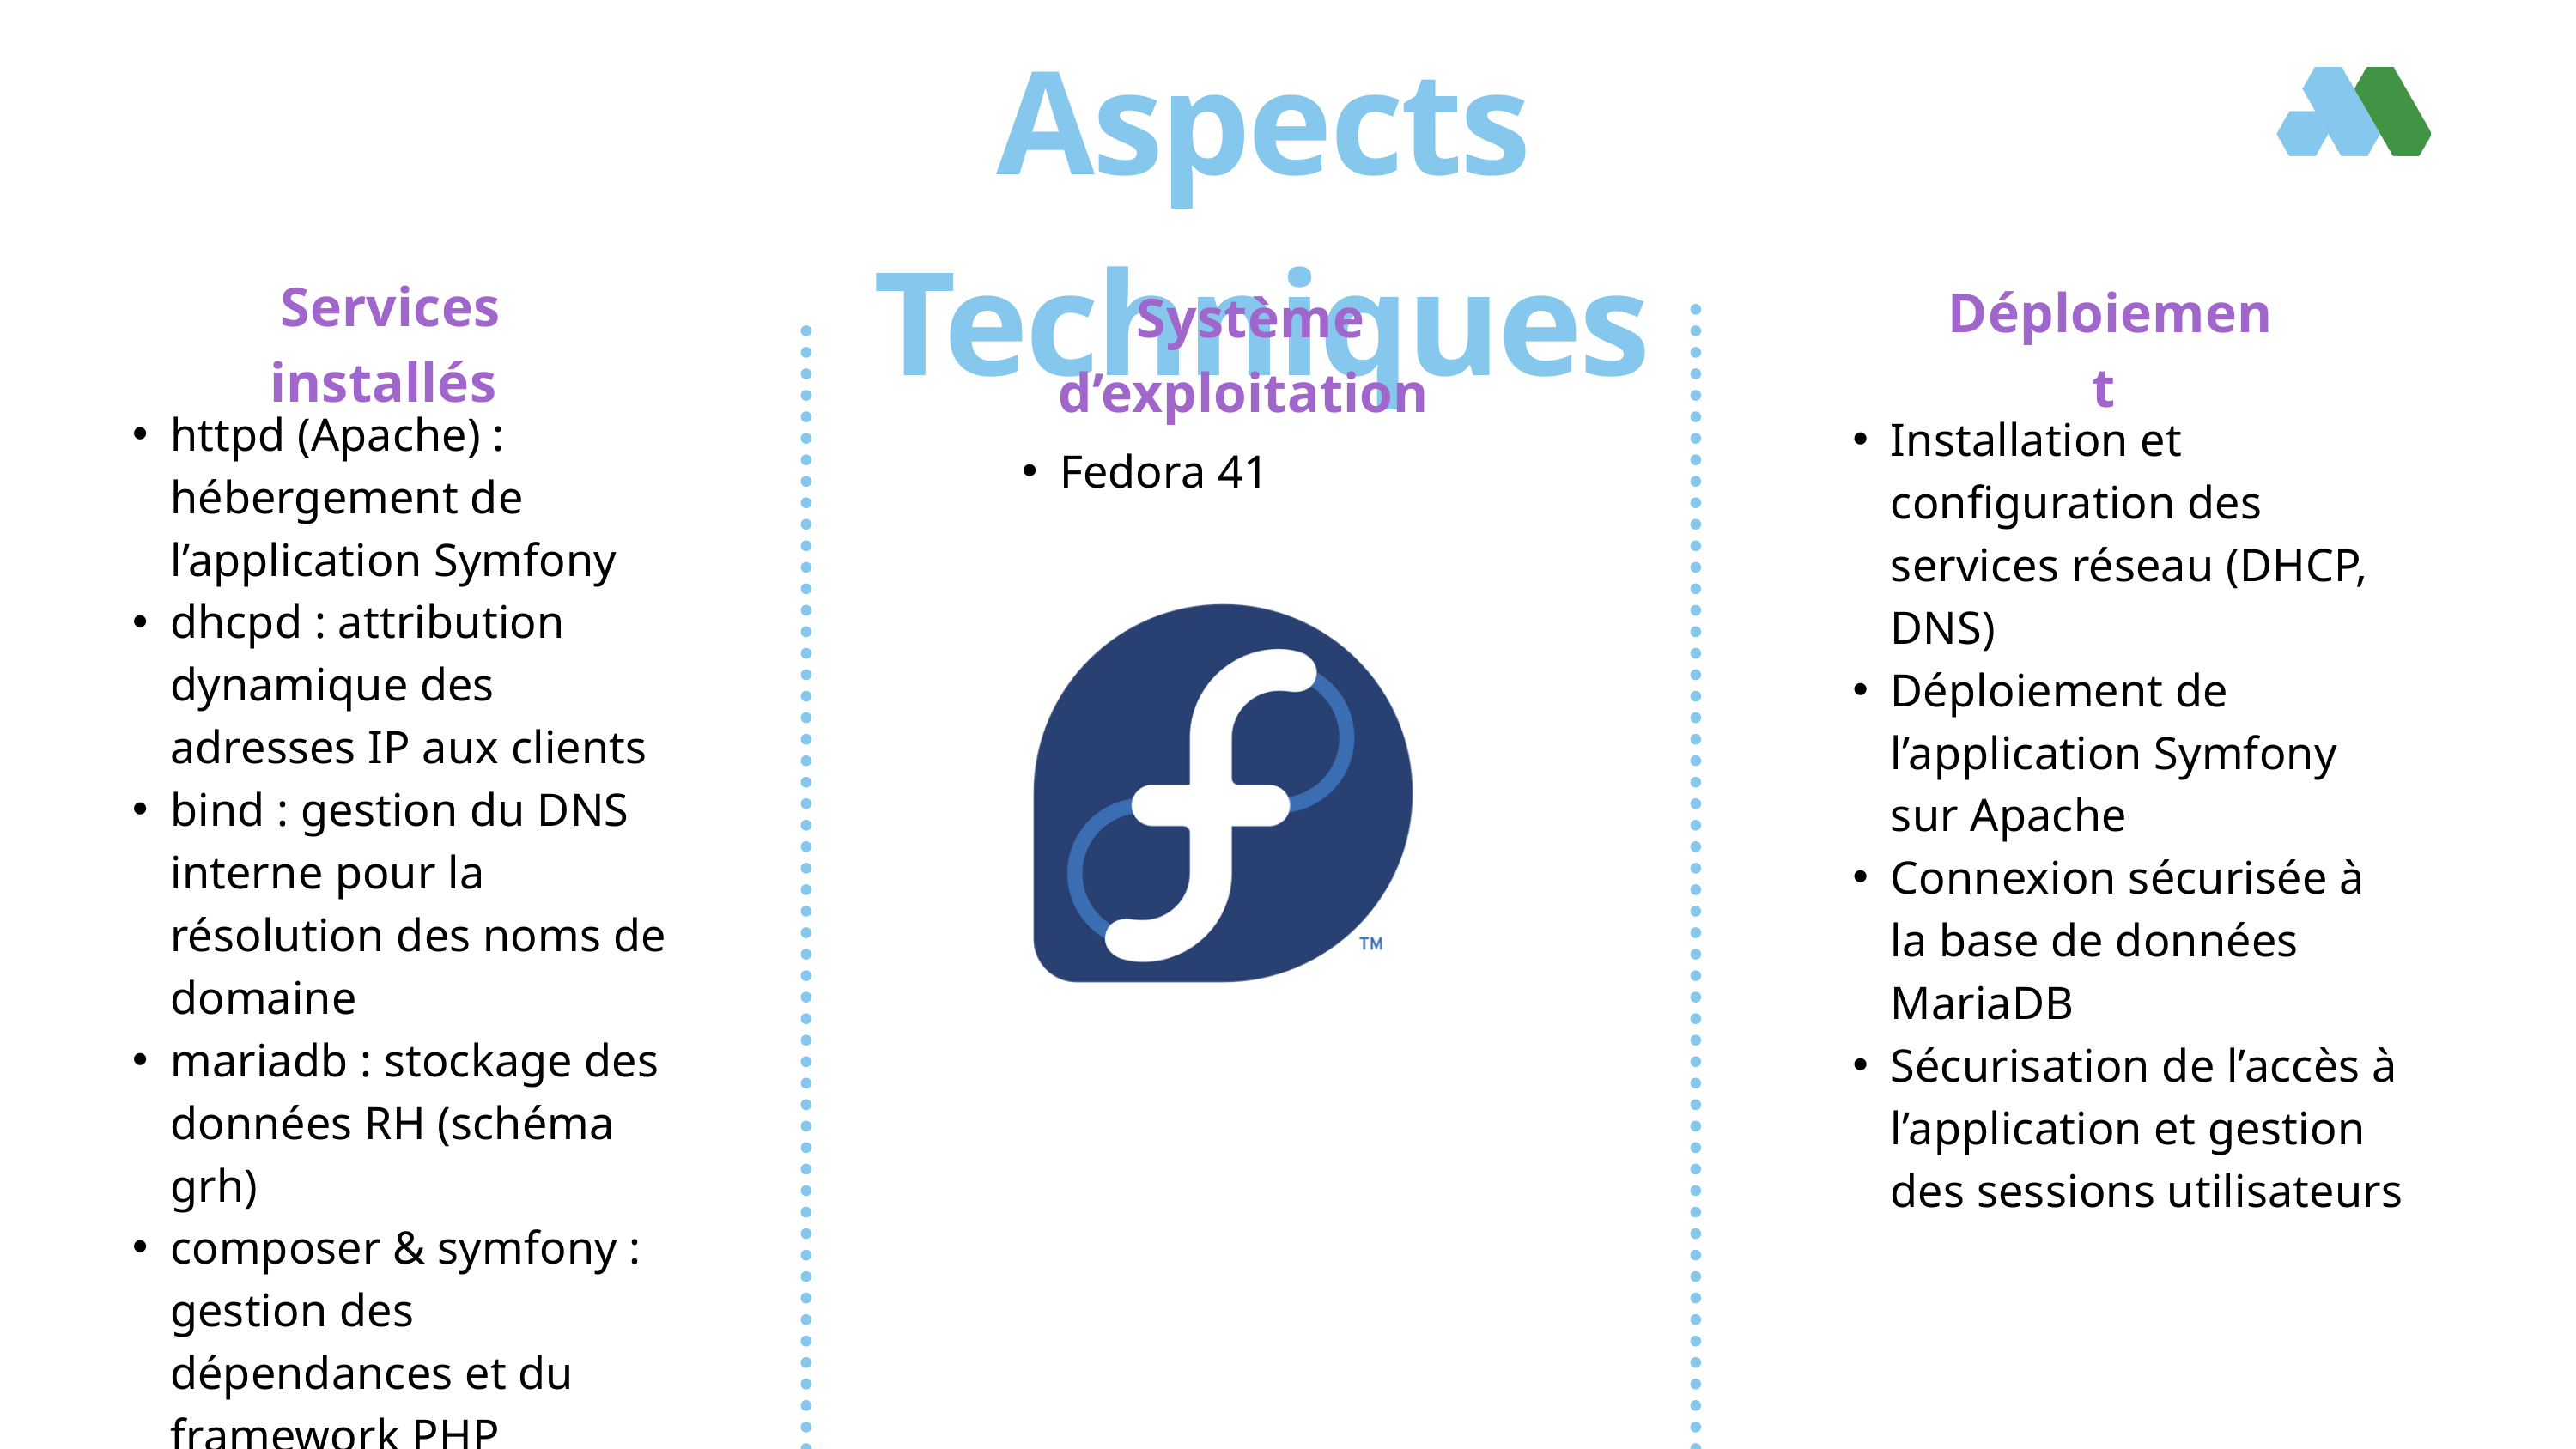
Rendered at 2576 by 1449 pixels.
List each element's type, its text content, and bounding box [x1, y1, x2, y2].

text_box Aspects Techniques [611, 3, 1913, 404]
text_box Services installés [168, 262, 612, 335]
text_box [2276, 67, 2432, 156]
text_box Système d’exploitation [959, 273, 1542, 424]
text_box Installation et configuration des services réseau (DHCP, DNS) Déploiement de l’application Symfony sur Apache Connexion sécurisée à la base de données MariaDB Sécurisation de l’accès à l’application et gestion des sessions utilisateurs [1814, 340, 2408, 1279]
text_box Fedora 41 [983, 433, 1577, 497]
text_box httpd (Apache) : hébergement de l’application Symfony dhcpd : attribution dynamique des adresses IP aux clients bind : gestion du DNS interne pour la résolution des noms de domaine mariadb : stockage des données RH (schéma grh) composer & symfony : gestion des dépendances et du framework PHP [94, 335, 687, 1449]
text_box Déploiement [1945, 267, 2276, 418]
text_box [1016, 586, 1431, 1001]
